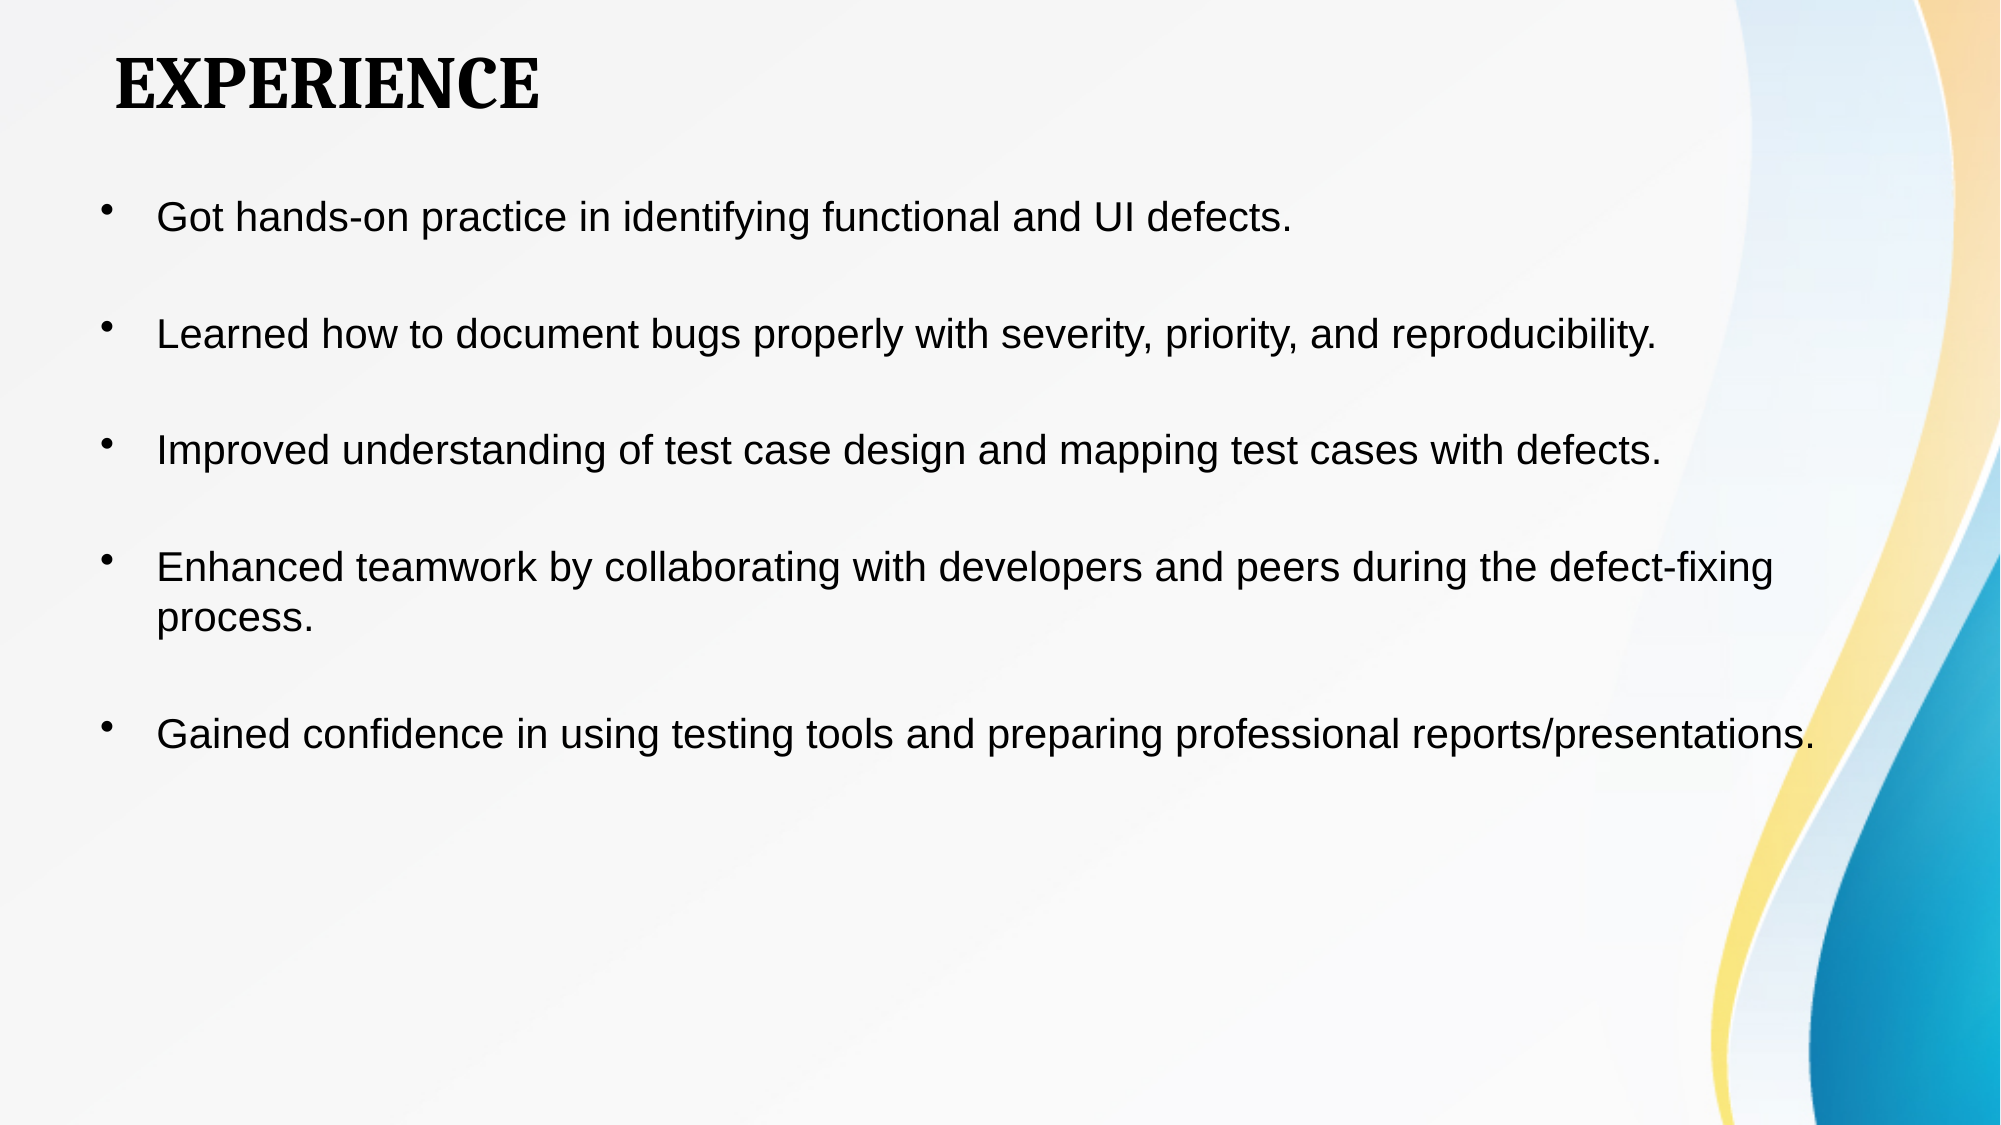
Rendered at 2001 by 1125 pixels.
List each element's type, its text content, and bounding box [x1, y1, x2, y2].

picture [0, 0, 2001, 1125]
list Got hands-on practice in identifying functional and UI defects. Learned how to document bugs properly with severity, priority, and reproducibility. Improved understanding of test case design and mapping test cases with defects. Enhanced teamwork by collaborating with developers and peers during the defect-fixing process. Gained confidence in using testing tools and preparing professional reports/presentations. [85, 182, 1886, 996]
title EXPERIENCE [99, 30, 1901, 127]
